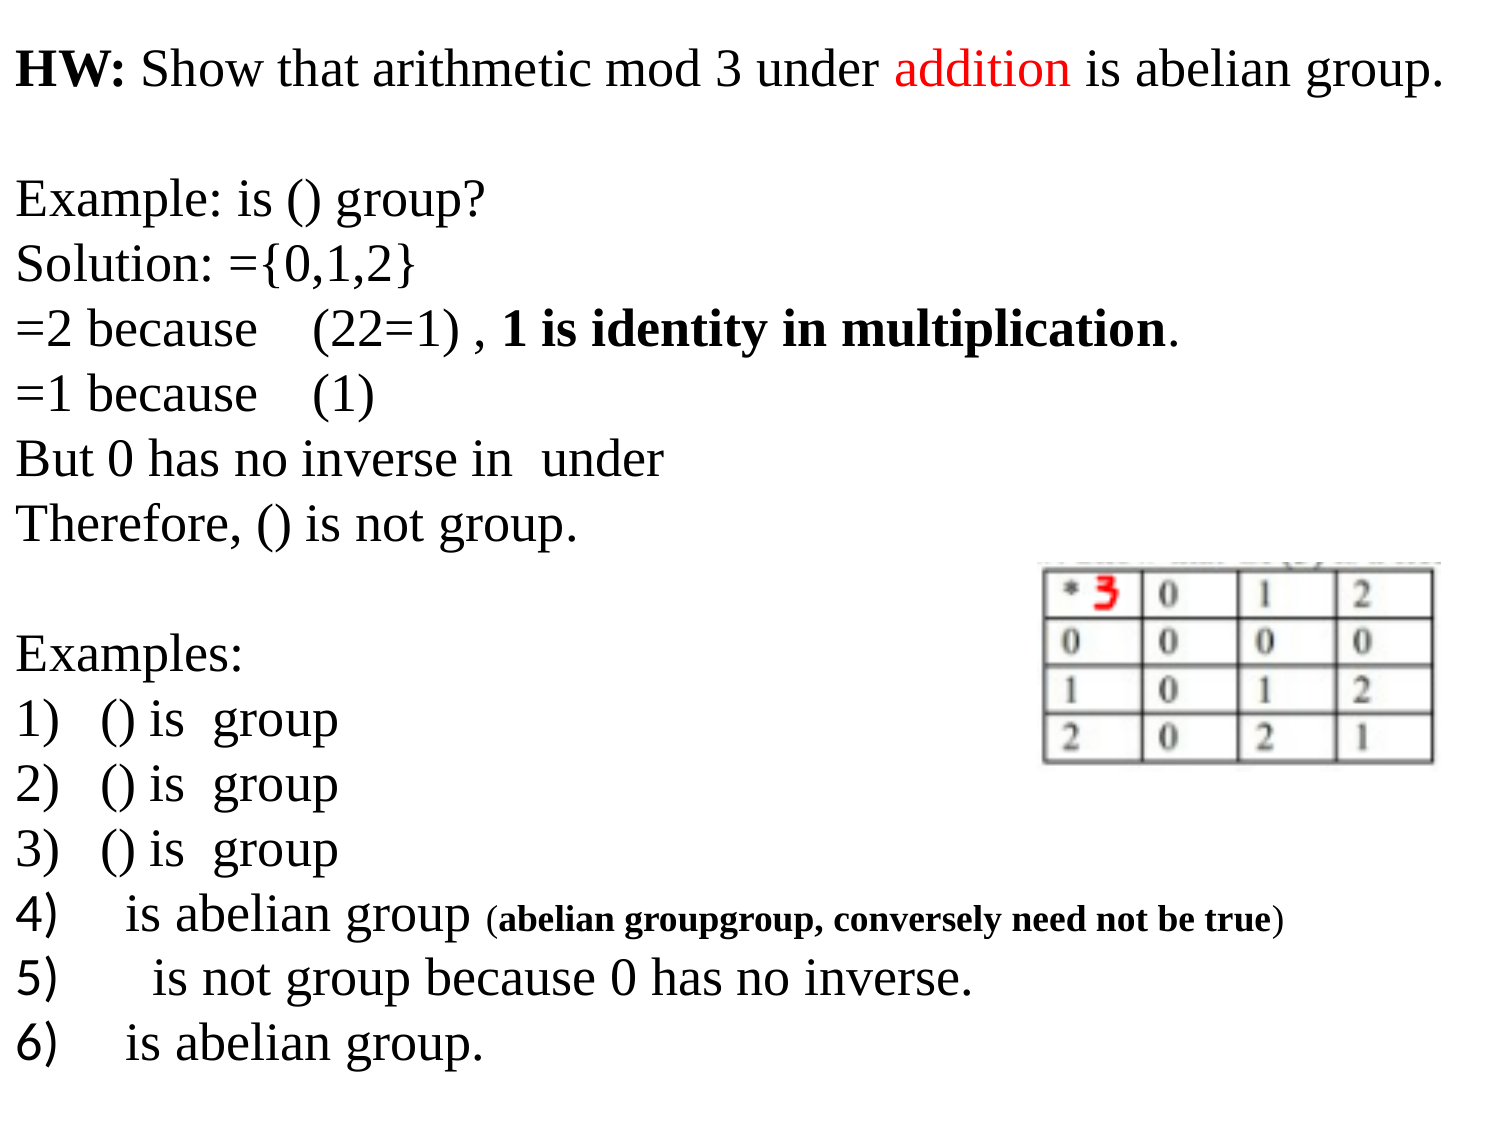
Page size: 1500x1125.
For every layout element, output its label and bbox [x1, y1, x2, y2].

picture [1037, 562, 1441, 772]
